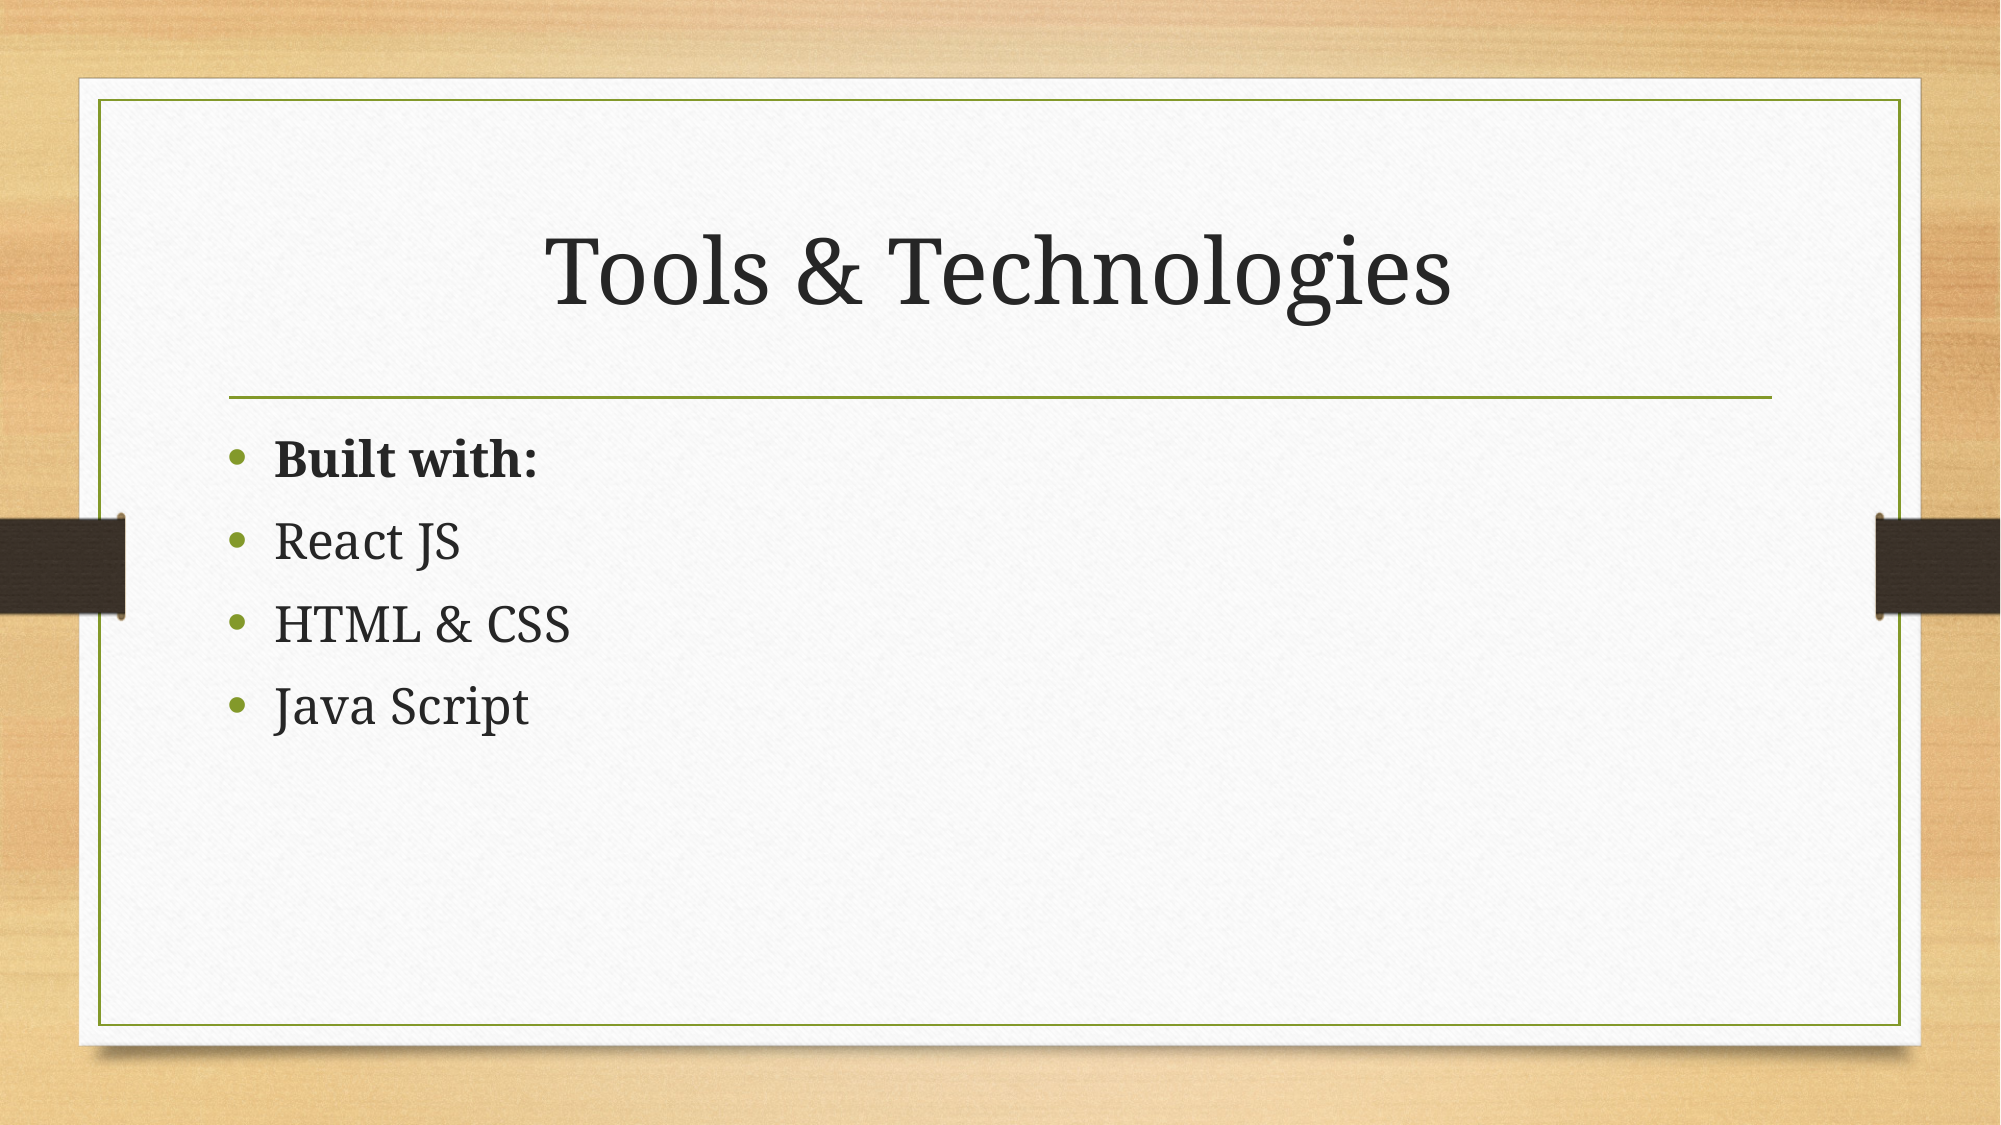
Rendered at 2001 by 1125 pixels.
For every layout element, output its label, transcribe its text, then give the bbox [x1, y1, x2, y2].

list Built with: React JS HTML & CSS Java Script [212, 419, 1788, 964]
title Tools & Technologies [212, 161, 1788, 375]
picture [0, 0, 2001, 1125]
